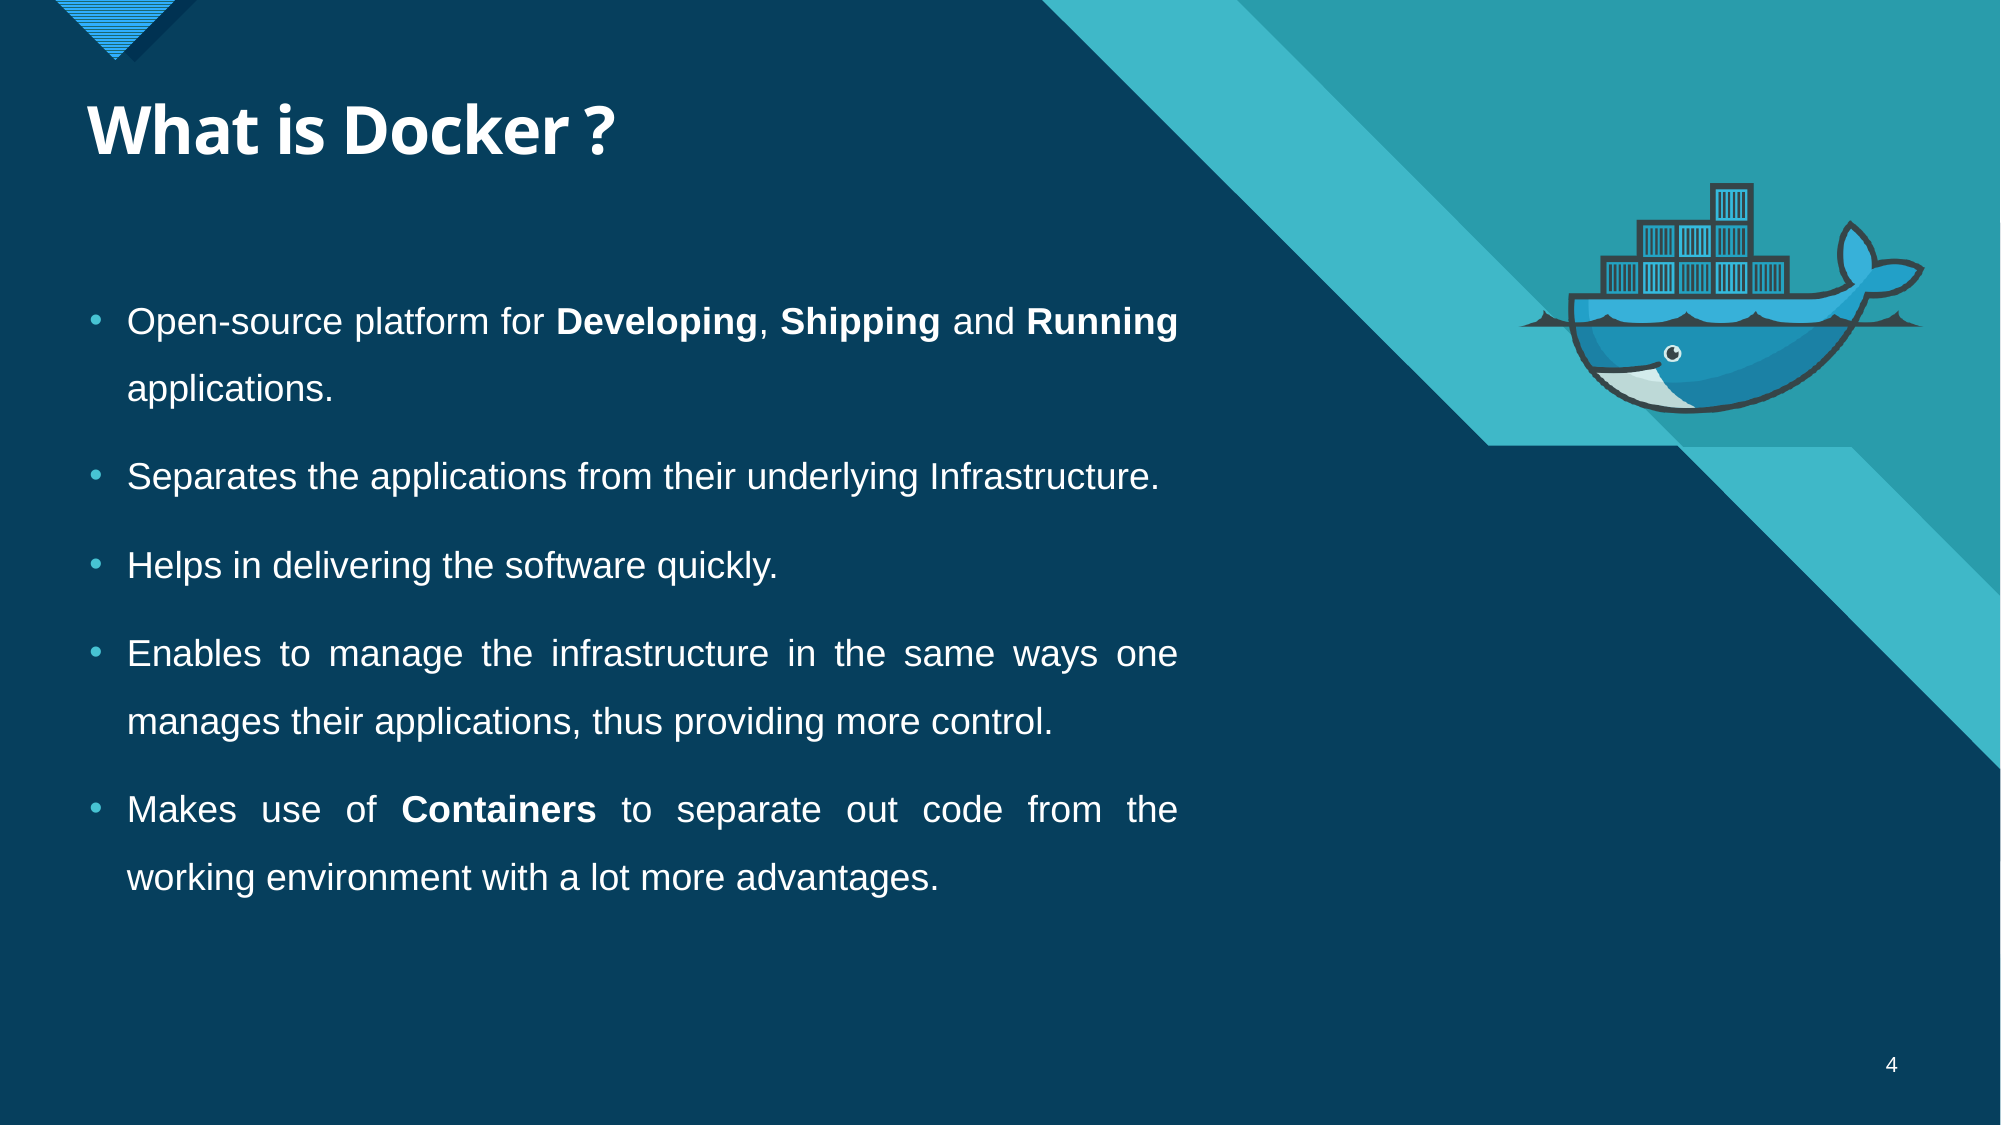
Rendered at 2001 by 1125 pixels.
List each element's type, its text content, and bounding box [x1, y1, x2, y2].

list Open-source platform for Developing, Shipping and Running applications. Separates the applications from their underlying Infrastructure. Helps in delivering the software quickly. Enables to manage the infrastructure in the same ways one manages their applications, thus providing more control. Makes use of Containers to separate out code from the working environment with a lot more advantages. [74, 266, 1194, 908]
picture [1518, 176, 1926, 421]
slide_number 4 [1845, 1035, 1913, 1096]
title What is Docker ? [72, 89, 1913, 177]
